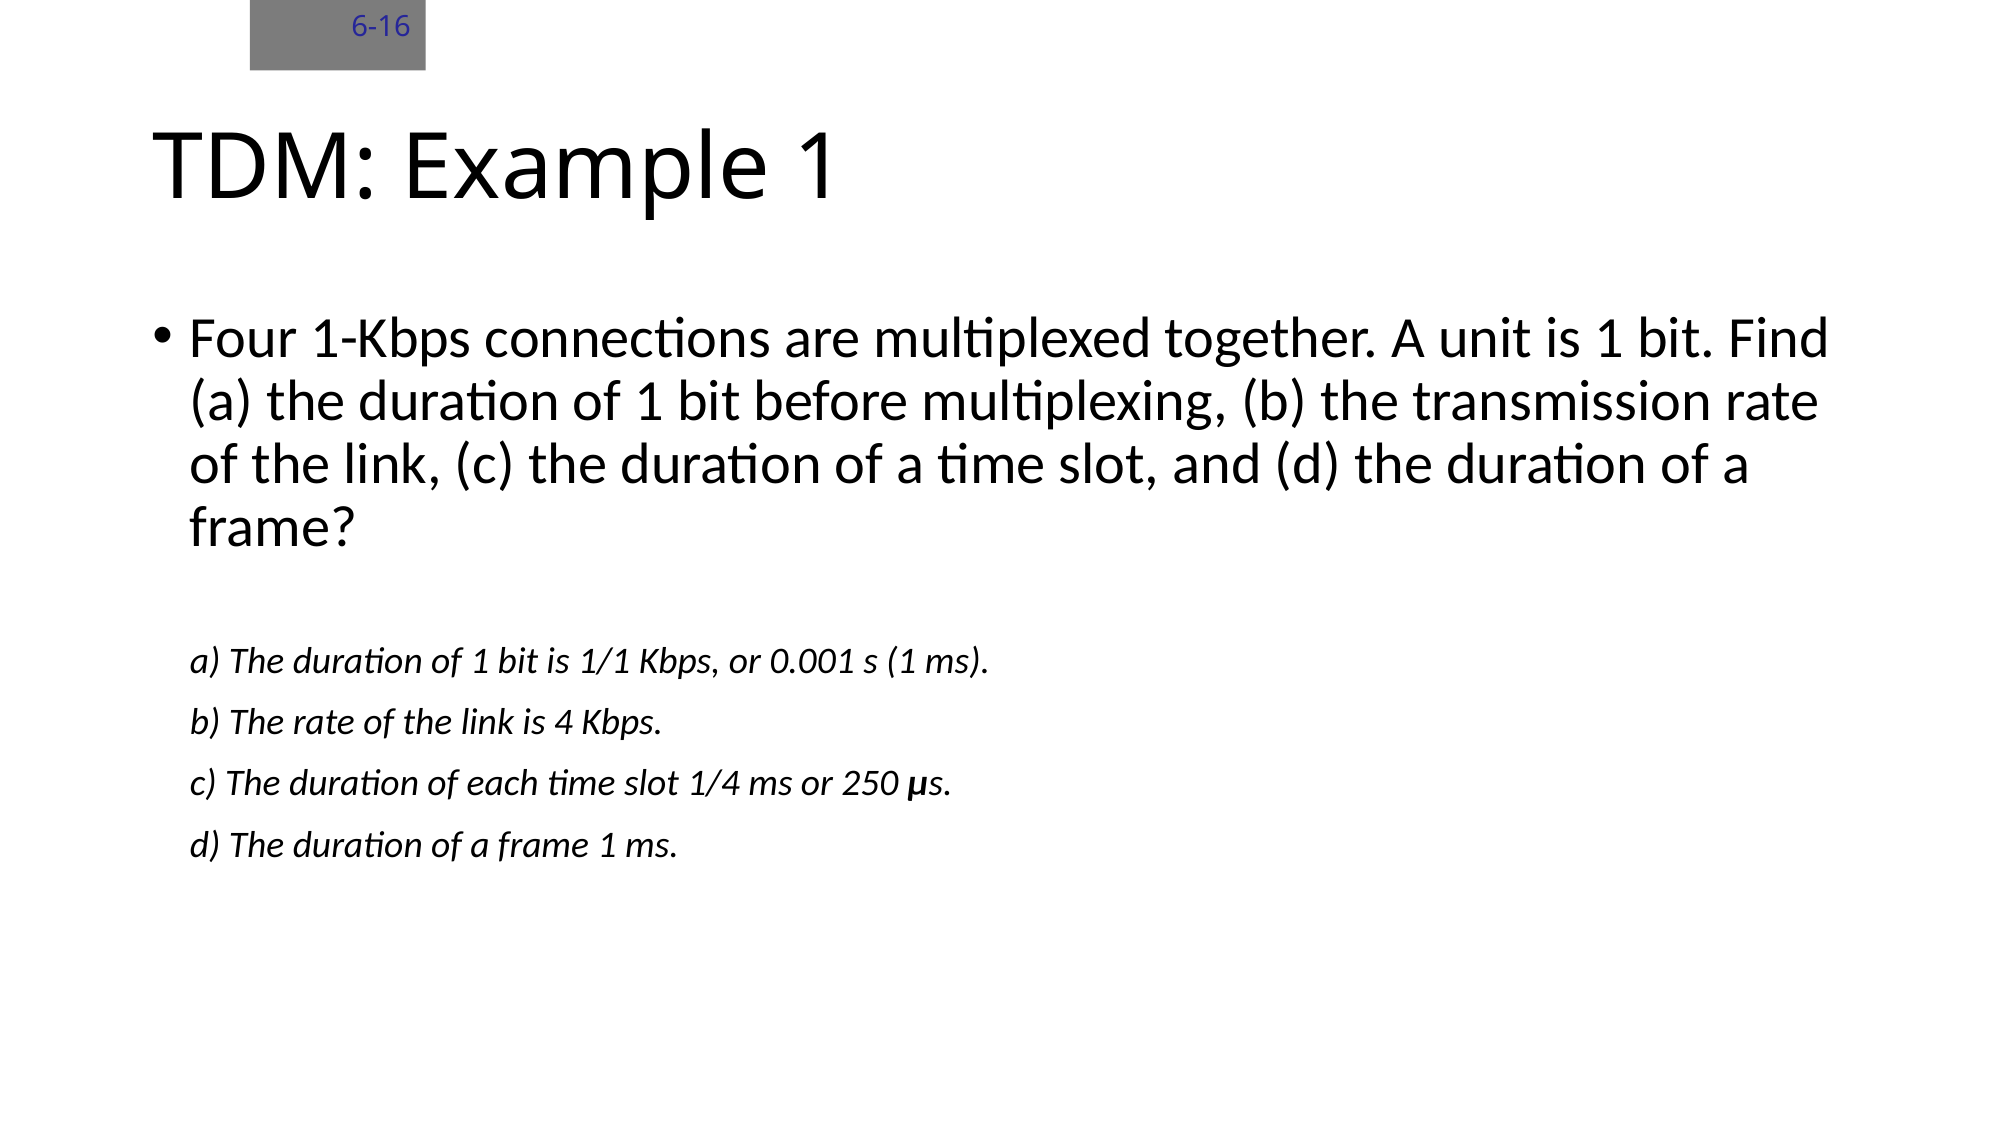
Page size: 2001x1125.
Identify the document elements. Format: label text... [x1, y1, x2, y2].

text_box 6-16 [249, 0, 426, 71]
title TDM: Example 1 [137, 59, 1863, 278]
list Four 1-Kbps connections are multiplexed together. A unit is 1 bit. Find (a) the duration of 1 bit before multiplexing, (b) the transmission rate of the link, (c) the duration of a time slot, and (d) the duration of a frame? a) The duration of 1 bit is 1/1 Kbps, or 0.001 s (1 ms). b) The rate of the link is 4 Kbps. c) The duration of each time slot 1/4 ms or 250 μs. d) The duration of a frame 1 ms. [137, 299, 1863, 1014]
